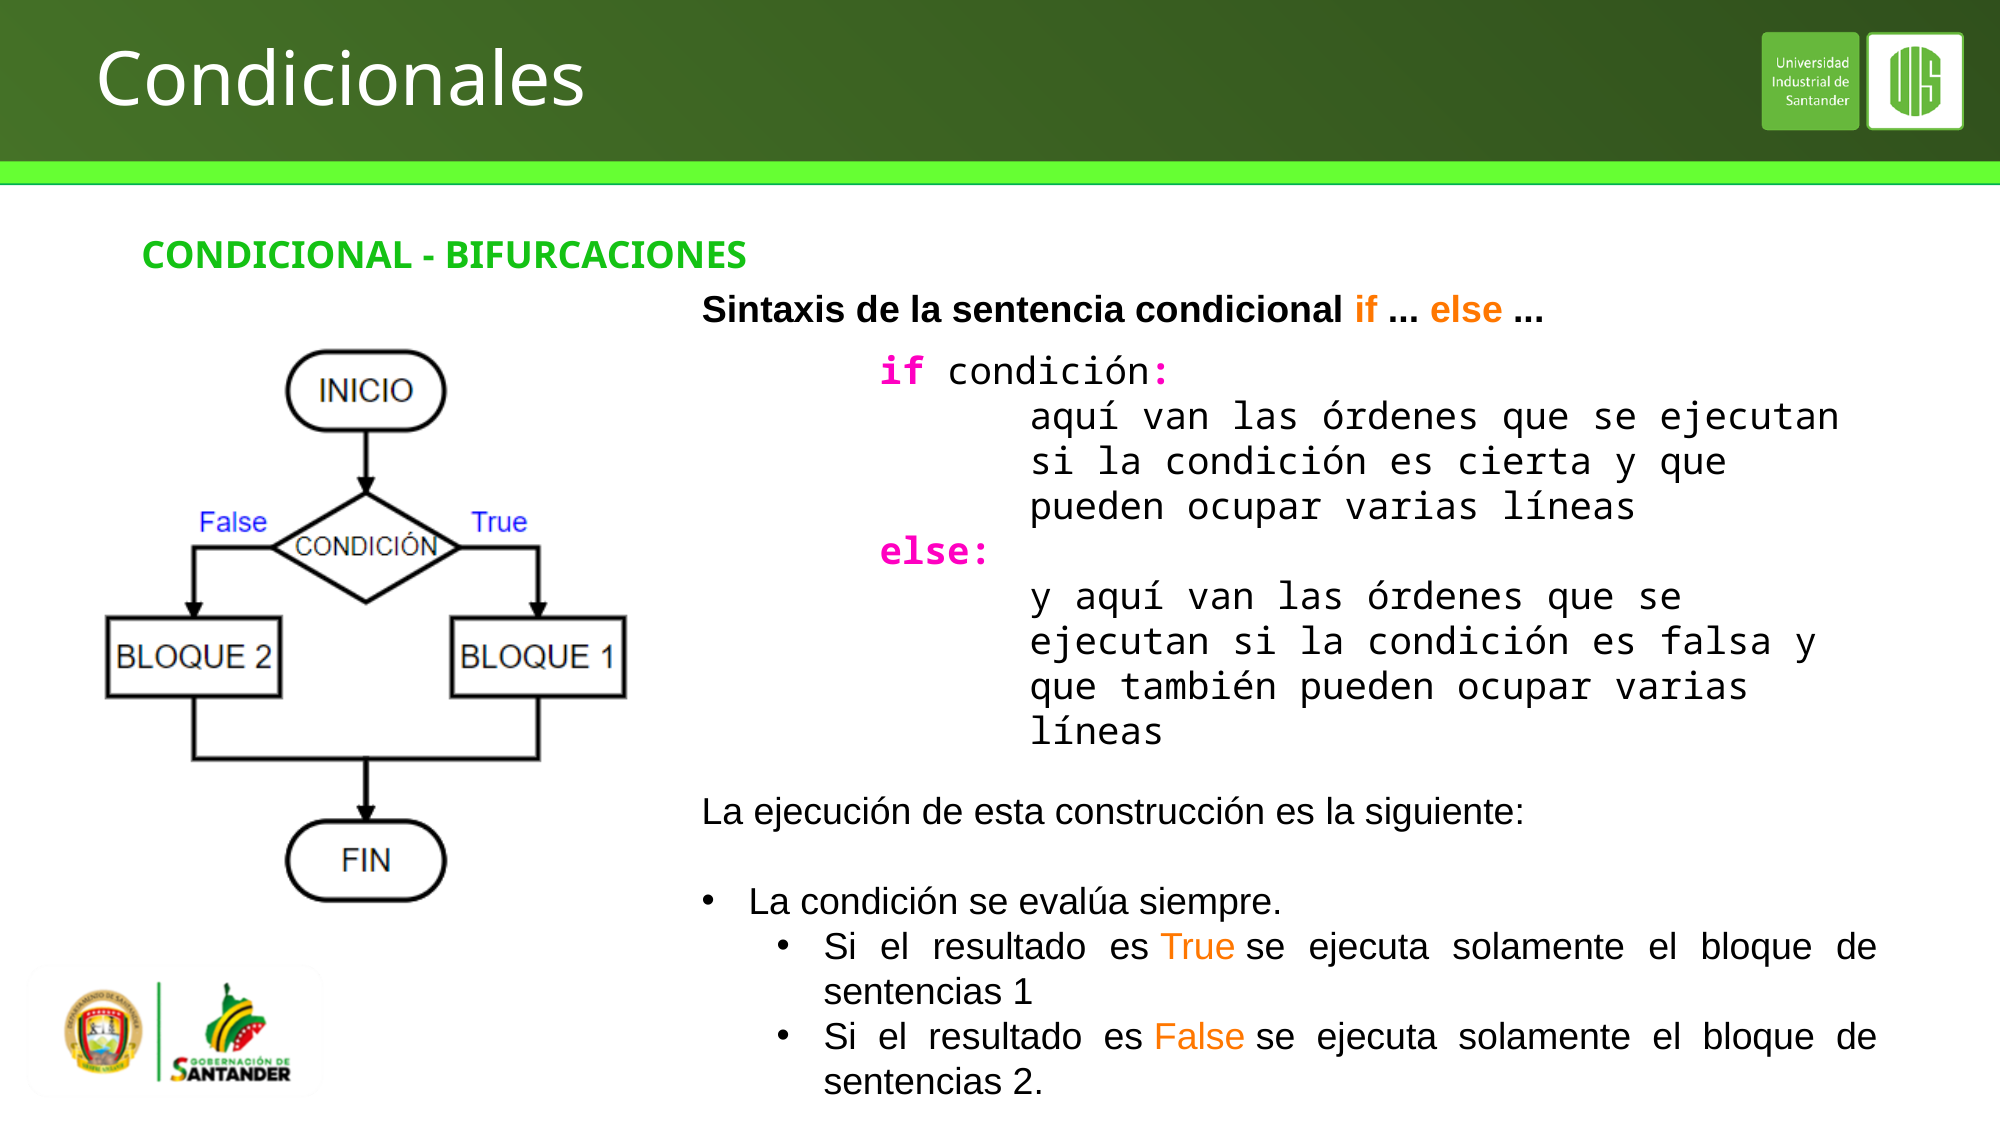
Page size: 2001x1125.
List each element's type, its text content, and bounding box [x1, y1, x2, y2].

picture [24, 963, 325, 1099]
text_box La ejecución de esta construcción es la siguiente: La condición se evalúa siempre. Si el resultado es True se ejecuta solamente el bloque de sentencias 1 Si el resultado es False se ejecuta solamente el bloque de sentencias 2. [686, 779, 1893, 1110]
text_box Sintaxis de la sentencia condicional if ... else ... [687, 277, 1687, 338]
title Condicionales [80, 40, 1716, 123]
picture [1760, 30, 1965, 131]
picture [80, 338, 688, 947]
text_box CONDICIONAL - BIFURCACIONES [126, 223, 763, 284]
text_box if condición: aquí van las órdenes que se ejecutan si la condición es cierta y que pueden ocupar varias líneas else: y aquí van las órdenes que se ejecutan si la condición es falsa y que también pueden ocupar varias líneas [864, 347, 1921, 753]
